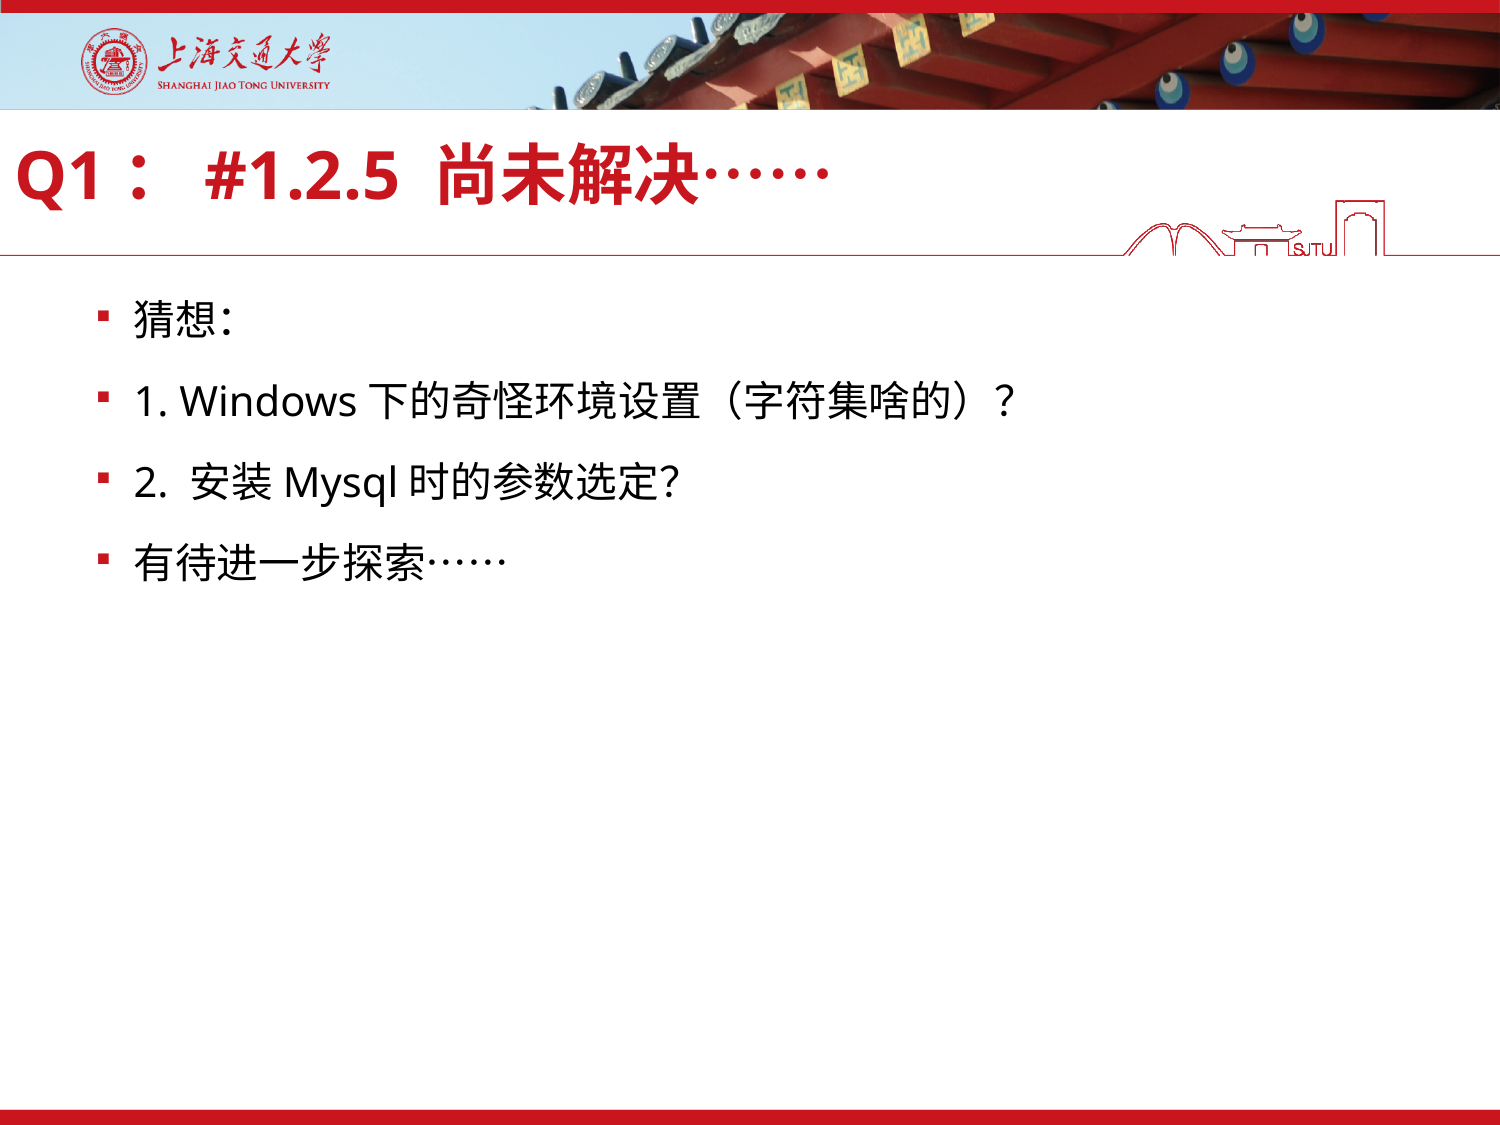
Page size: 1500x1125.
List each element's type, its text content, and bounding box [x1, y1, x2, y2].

list 猜想： 1. Windows下的奇怪环境设置（字符集啥的）？ 2. 安装Mysql时的参数选定？ 有待进一步探索…… [81, 276, 1455, 1084]
picture [0, 200, 1500, 256]
title Q1：#1.2.5 尚未解决…… [0, 134, 1374, 229]
picture [0, 0, 1500, 110]
